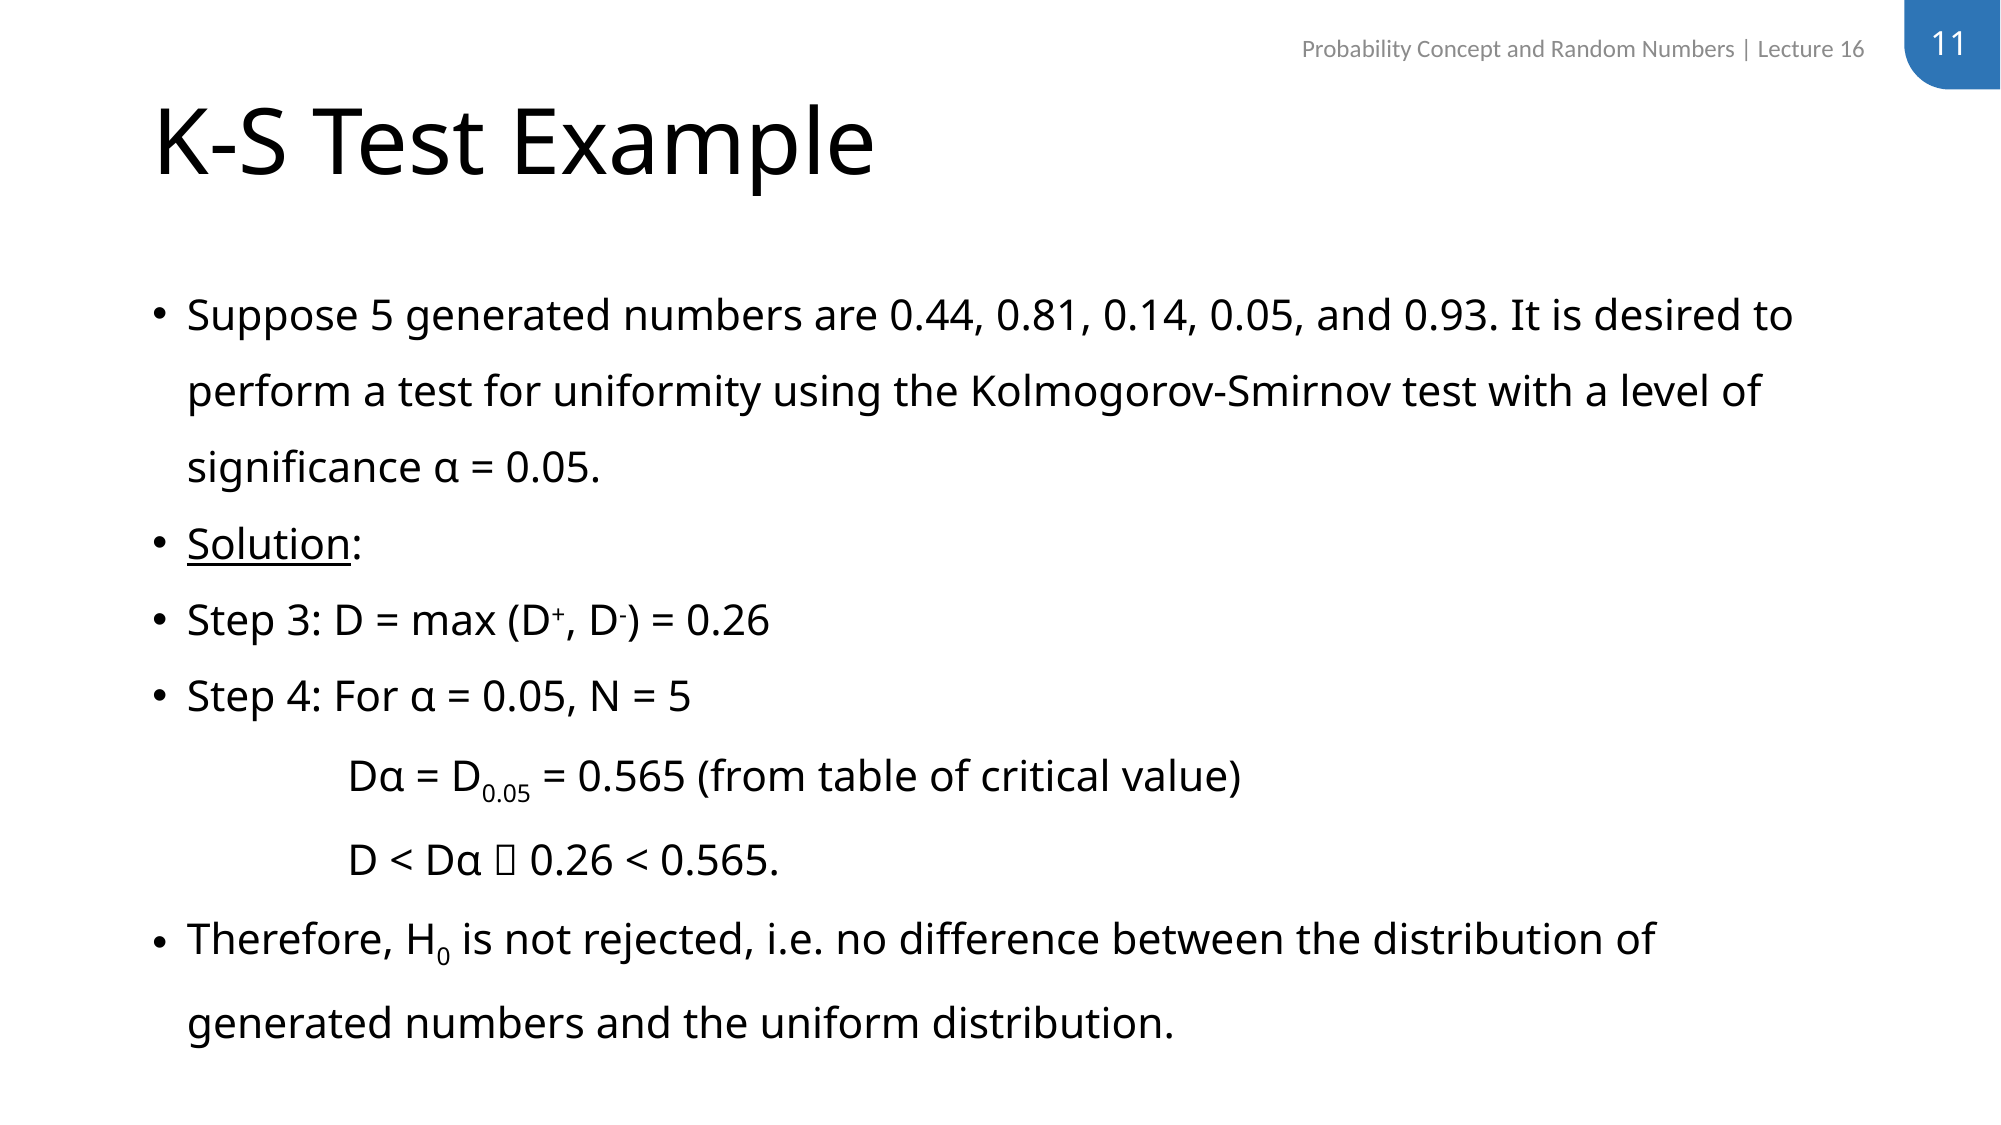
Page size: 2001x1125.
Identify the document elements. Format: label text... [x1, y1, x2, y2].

slide_number 11 [1887, 14, 1984, 75]
title K-S Test Example [137, 59, 1863, 231]
list Suppose 5 generated numbers are 0.44, 0.81, 0.14, 0.05, and 0.93. It is desired to perform a test for uniformity using the Kolmogorov-Smirnov test with a level of significance α = 0.05. Solution: Step 3: D = max (D+, D-) = 0.26 Step 4: For α = 0.05, N = 5 Dα = D0.05 = 0.565 (from table of critical value) D < Dα  0.26 < 0.565. Therefore, H0 is not rejected, i.e. no difference between the distribution of generated numbers and the uniform distribution. [137, 254, 1863, 1062]
footer Probability Concept and Random Numbers | Lecture 16 [1205, 17, 1881, 78]
